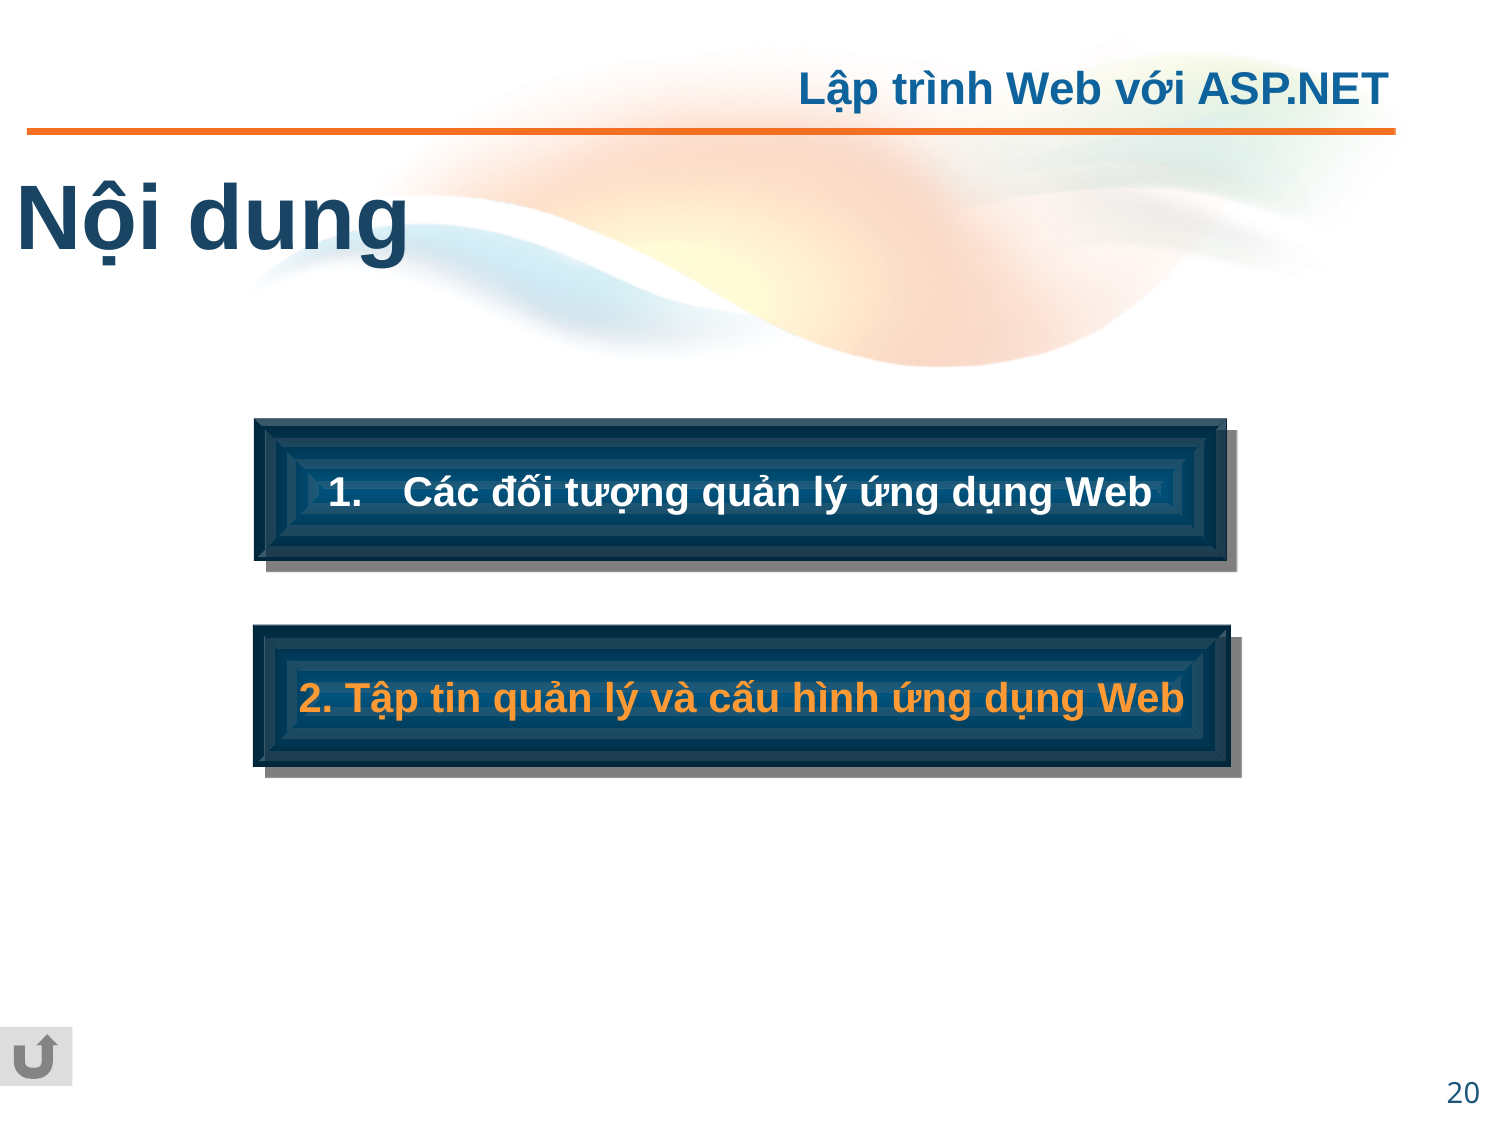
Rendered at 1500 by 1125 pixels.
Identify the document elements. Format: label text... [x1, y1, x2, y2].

text_box [0, 1026, 73, 1087]
text_box 2. Tập tin quản lý và cấu hình ứng dụng Web [252, 624, 1231, 767]
picture [26, 2, 1410, 489]
title Nội dung [0, 162, 1327, 277]
text_box Các đối tượng quản lý ứng dụng Web [253, 418, 1227, 561]
